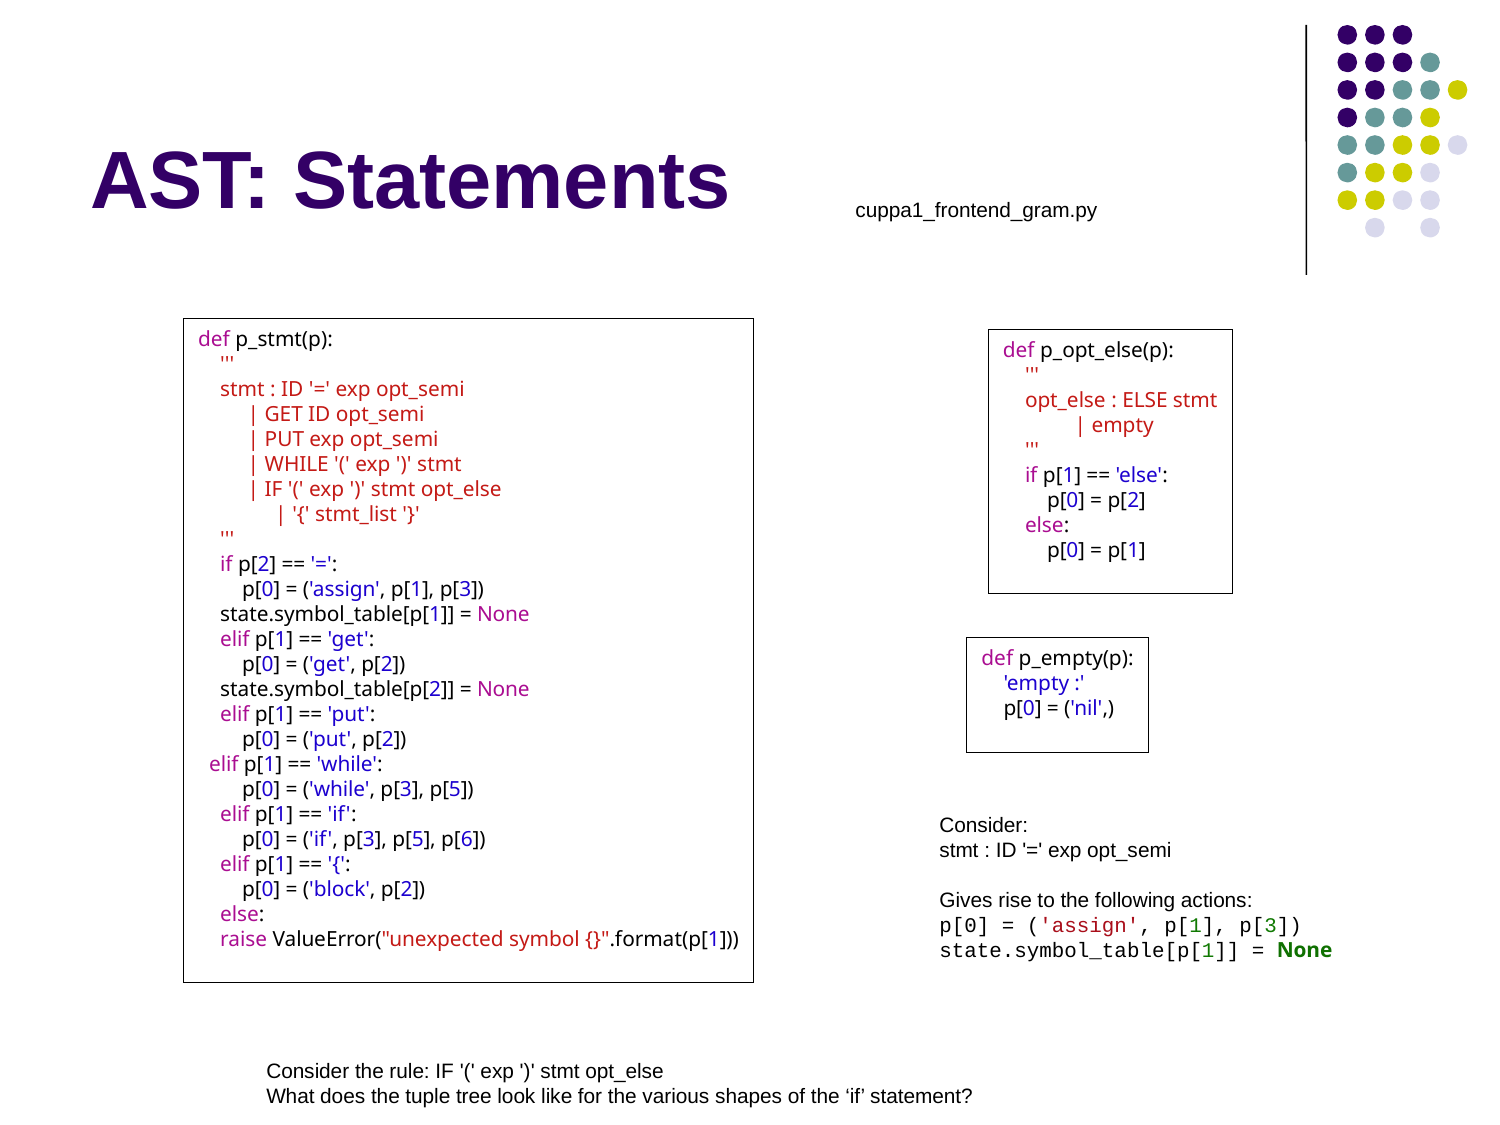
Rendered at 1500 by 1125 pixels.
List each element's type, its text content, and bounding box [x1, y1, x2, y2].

title AST: Statements [75, 20, 1313, 233]
text_box def p_opt_else(p): ''' opt_else : ELSE stmt | empty ''' if p[1] == 'else': p[0] = p[2] else: p[0] = p[1] [988, 329, 1233, 594]
text_box def p_empty(p): 'empty :' p[0] = ('nil',) [966, 637, 1149, 753]
text_box cuppa1_frontend_gram.py [840, 189, 1113, 230]
text_box Consider: stmt : ID '=' exp opt_semi Gives rise to the following actions: p[0] = ('assign', p[1], p[3]) state.symbol_table[p[1]] = None [924, 804, 1347, 969]
text_box def p_stmt(p): ''' stmt : ID '=' exp opt_semi | GET ID opt_semi | PUT exp opt_semi | WHILE '(' exp ')' stmt | IF '(' exp ')' stmt opt_else | '{' stmt_list '}' ''' if p[2] == '=': p[0] = ('assign', p[1], p[3]) state.symbol_table[p[1]] = None elif p[1] == 'get': p[0] = ('get', p[2]) state.symbol_table[p[2]] = None elif p[1] == 'put': p[0] = ('put', p[2]) elif p[1] == 'while': p[0] = ('while', p[3], p[5]) elif p[1] == 'if': p[0] = ('if', p[3], p[5], p[6]) elif p[1] == '{': p[0] = ('block', p[2]) else: raise ValueError("unexpected symbol {}".format(p[1])) [183, 318, 754, 983]
text_box Consider the rule: IF '(' exp ')' stmt opt_else What does the tuple tree look like for the various shapes of the ‘if’ statement? [251, 1049, 988, 1115]
